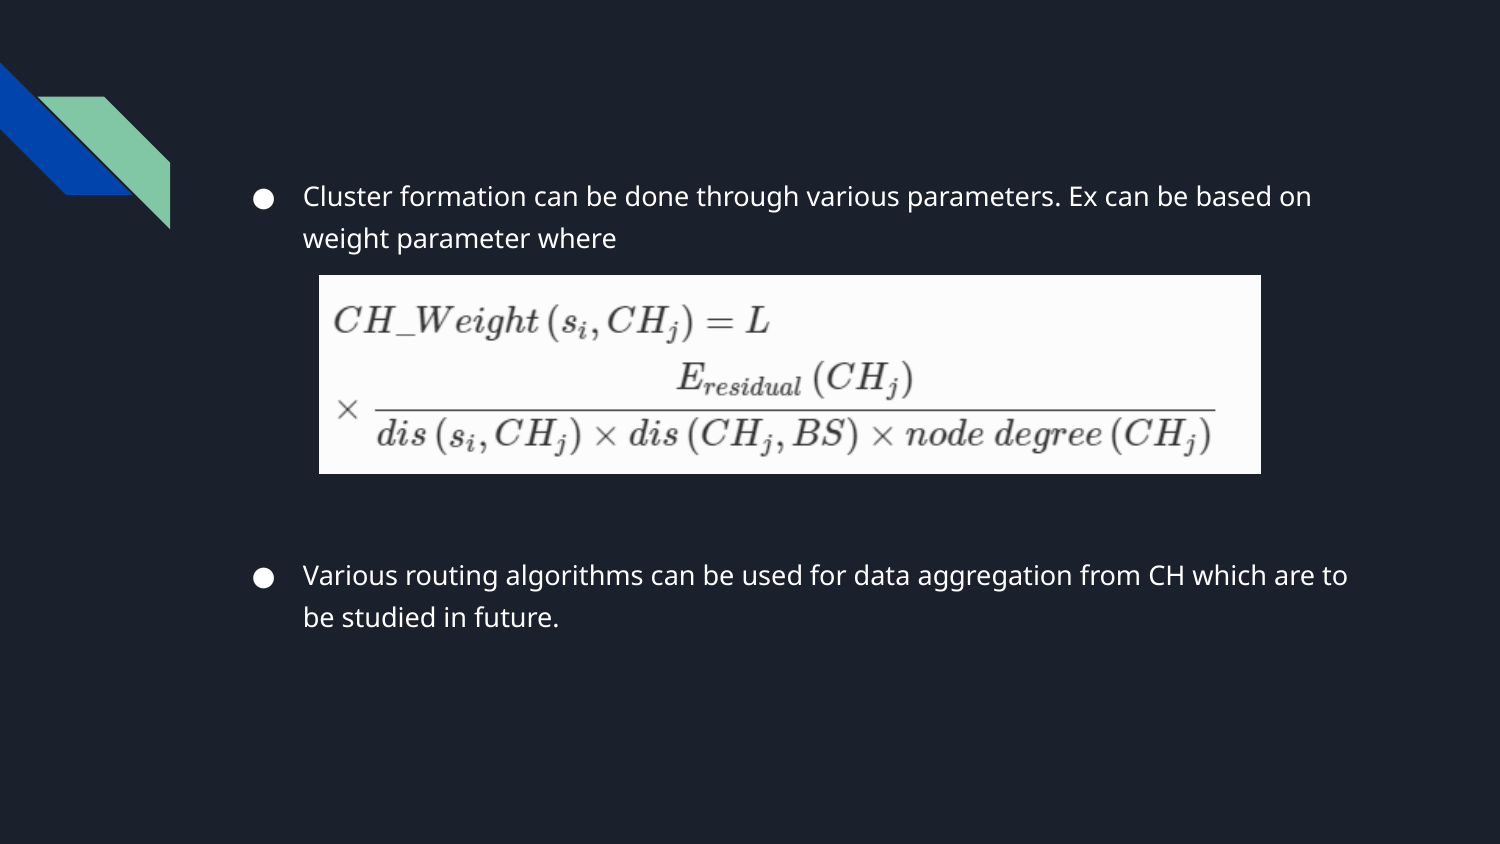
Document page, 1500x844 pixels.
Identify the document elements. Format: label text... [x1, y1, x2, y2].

picture [319, 275, 1261, 475]
list Cluster formation can be done through various parameters. Ex can be based on weight parameter where Various routing algorithms can be used for data aggregation from CH which are to be studied in future. [212, 157, 1368, 793]
